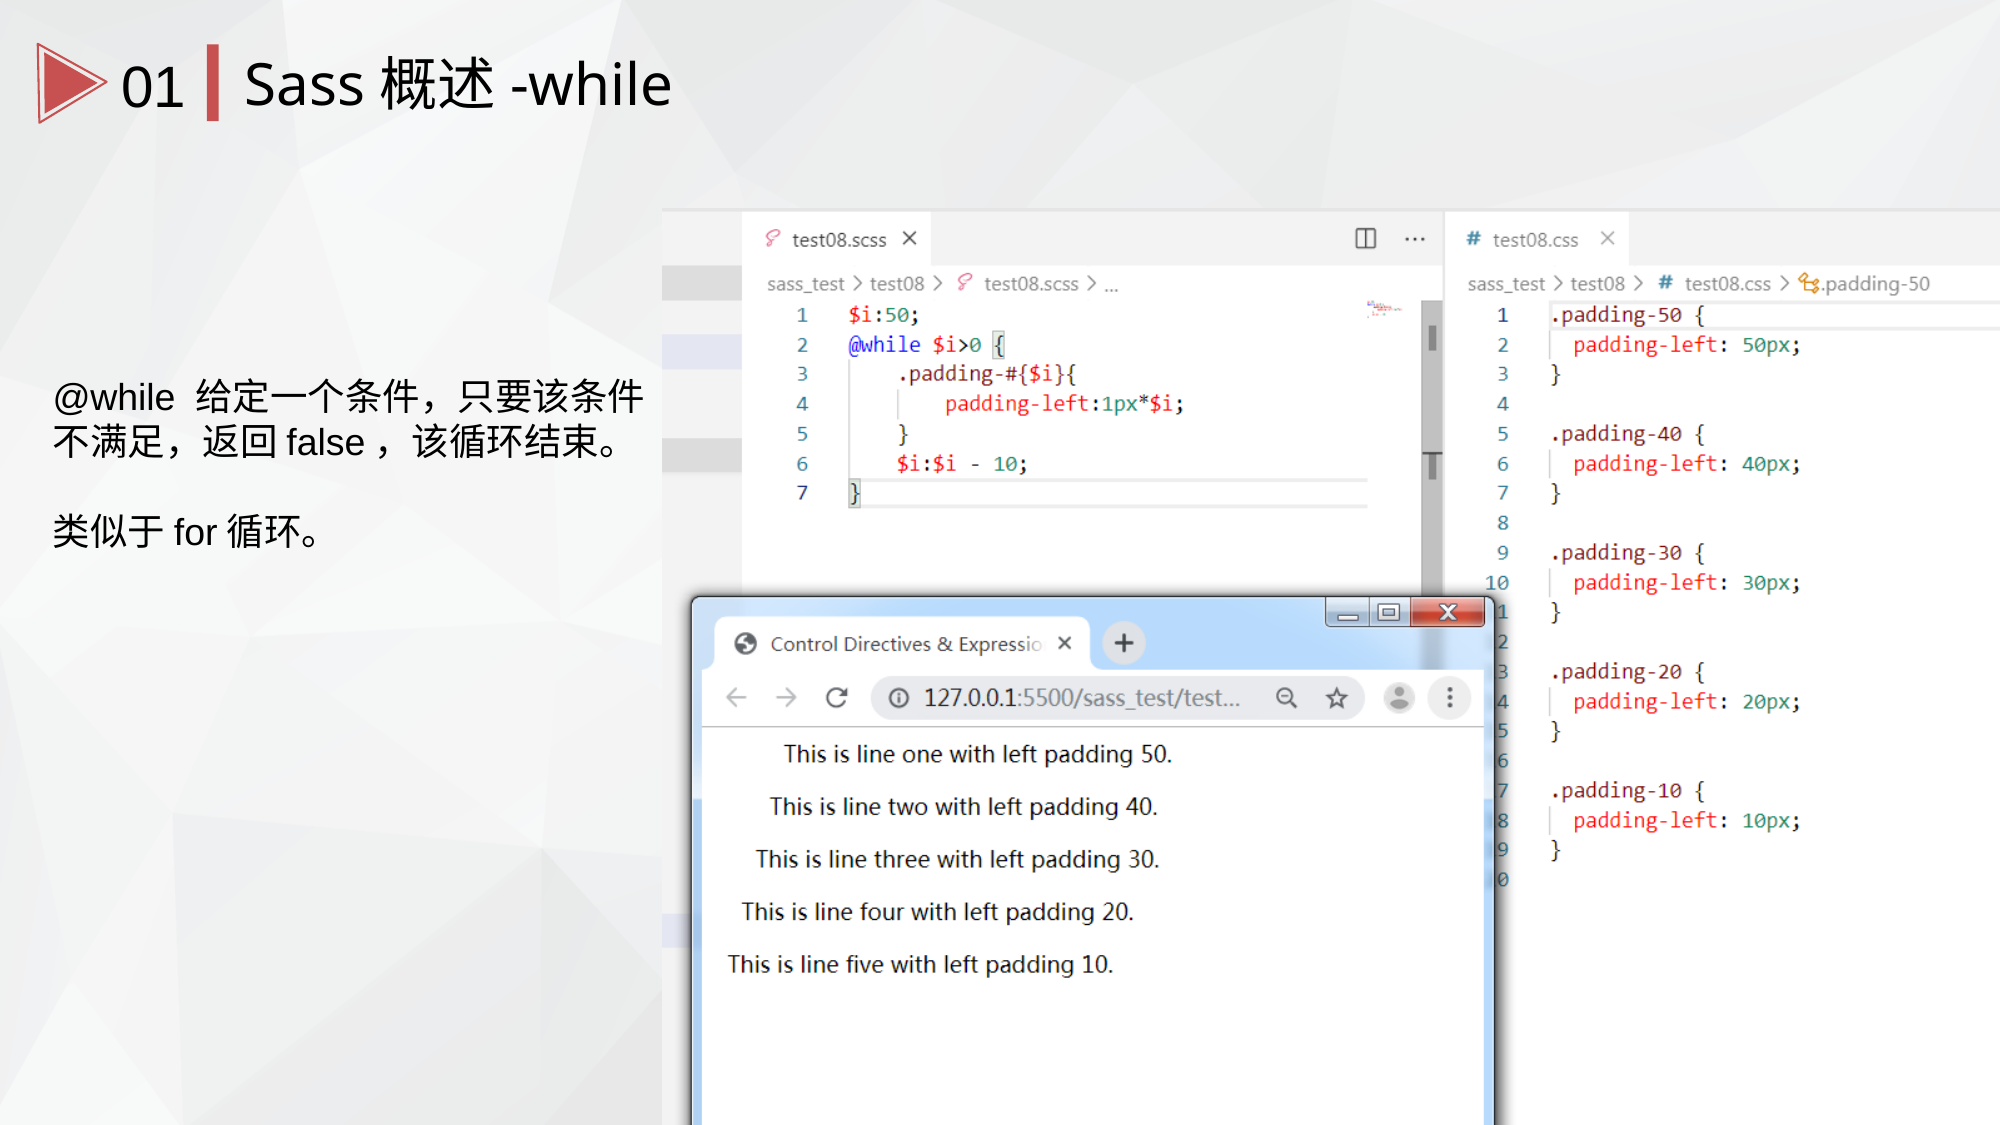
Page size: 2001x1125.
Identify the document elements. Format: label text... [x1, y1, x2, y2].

text_box 01 [107, 41, 219, 127]
picture [0, 0, 2000, 1125]
text_box Sass概述-while [229, 39, 1073, 125]
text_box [28, 42, 109, 121]
text_box @while 给定一个条件，只要该条件不满足，返回false，该循环结束。 类似于for循环。 [37, 365, 657, 606]
